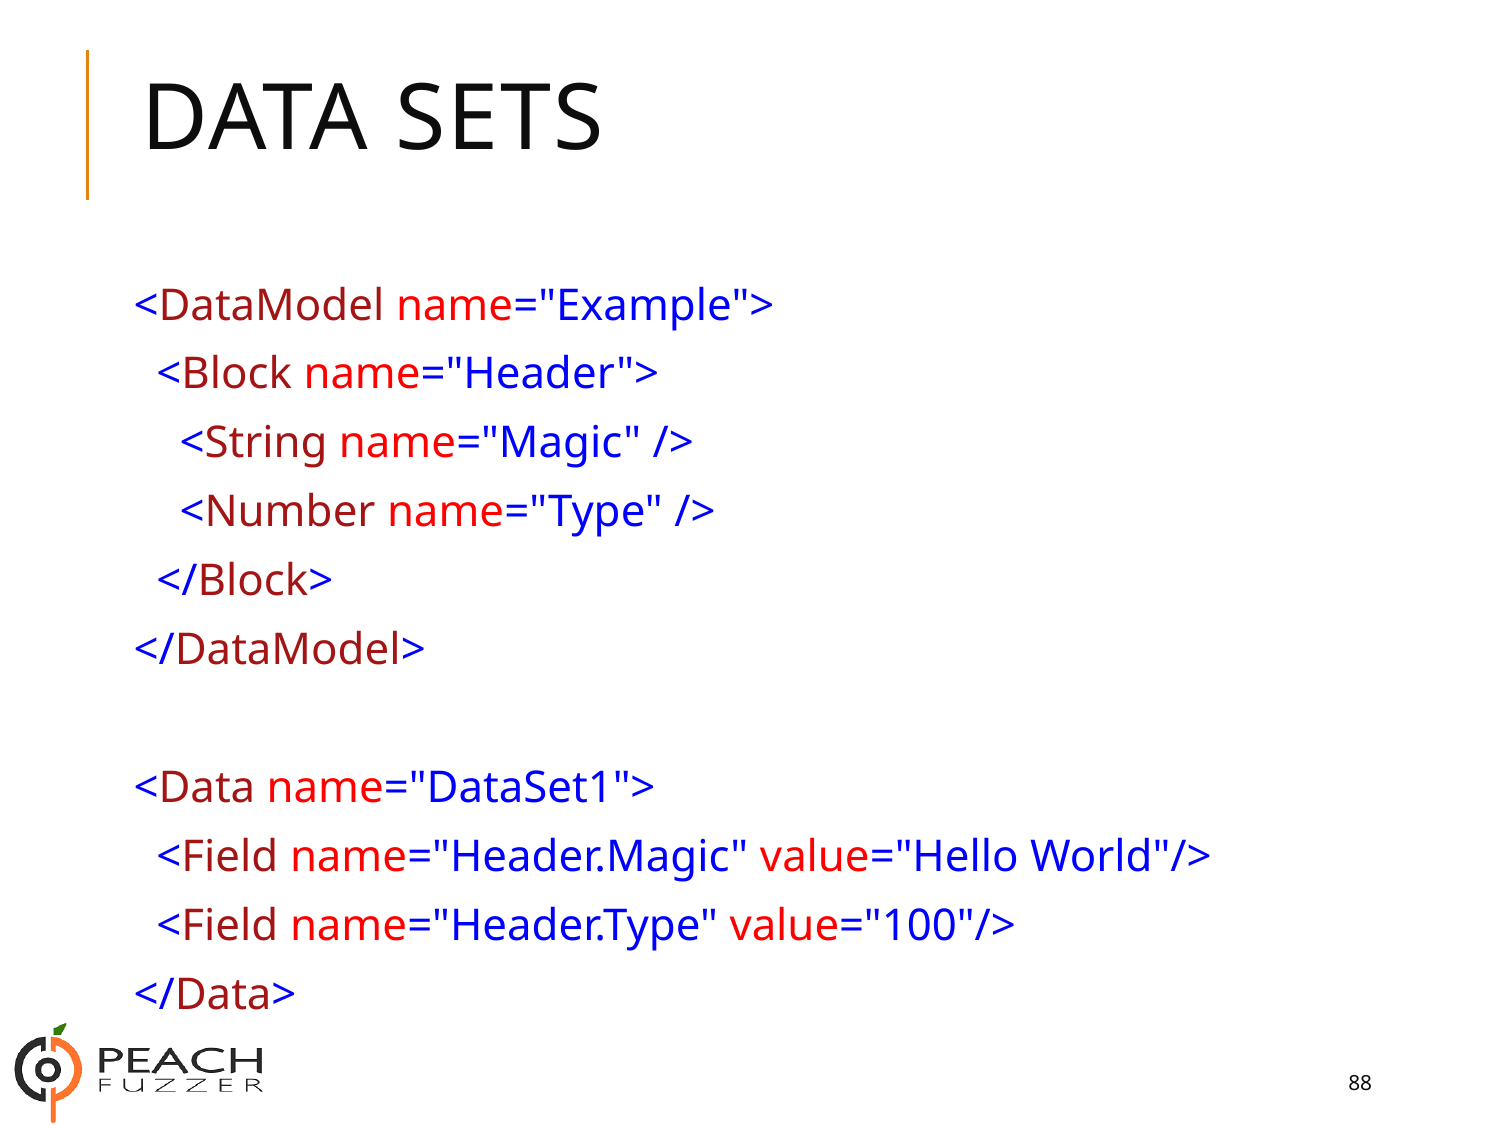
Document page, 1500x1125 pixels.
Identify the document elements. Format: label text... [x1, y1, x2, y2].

slide_number 88 [1333, 1061, 1454, 1107]
list <DataModel name="Example"> <Block name="Header"> <String name="Magic" /> <Number name="Type" /> </Block> </DataModel> <Data name="DataSet1"> <Field name="Header.Magic" value="Hello World"/> <Field name="Header.Type" value="100"/> </Data> [126, 275, 1322, 1035]
picture [0, 1017, 288, 1125]
title Data Sets [126, 0, 1322, 246]
